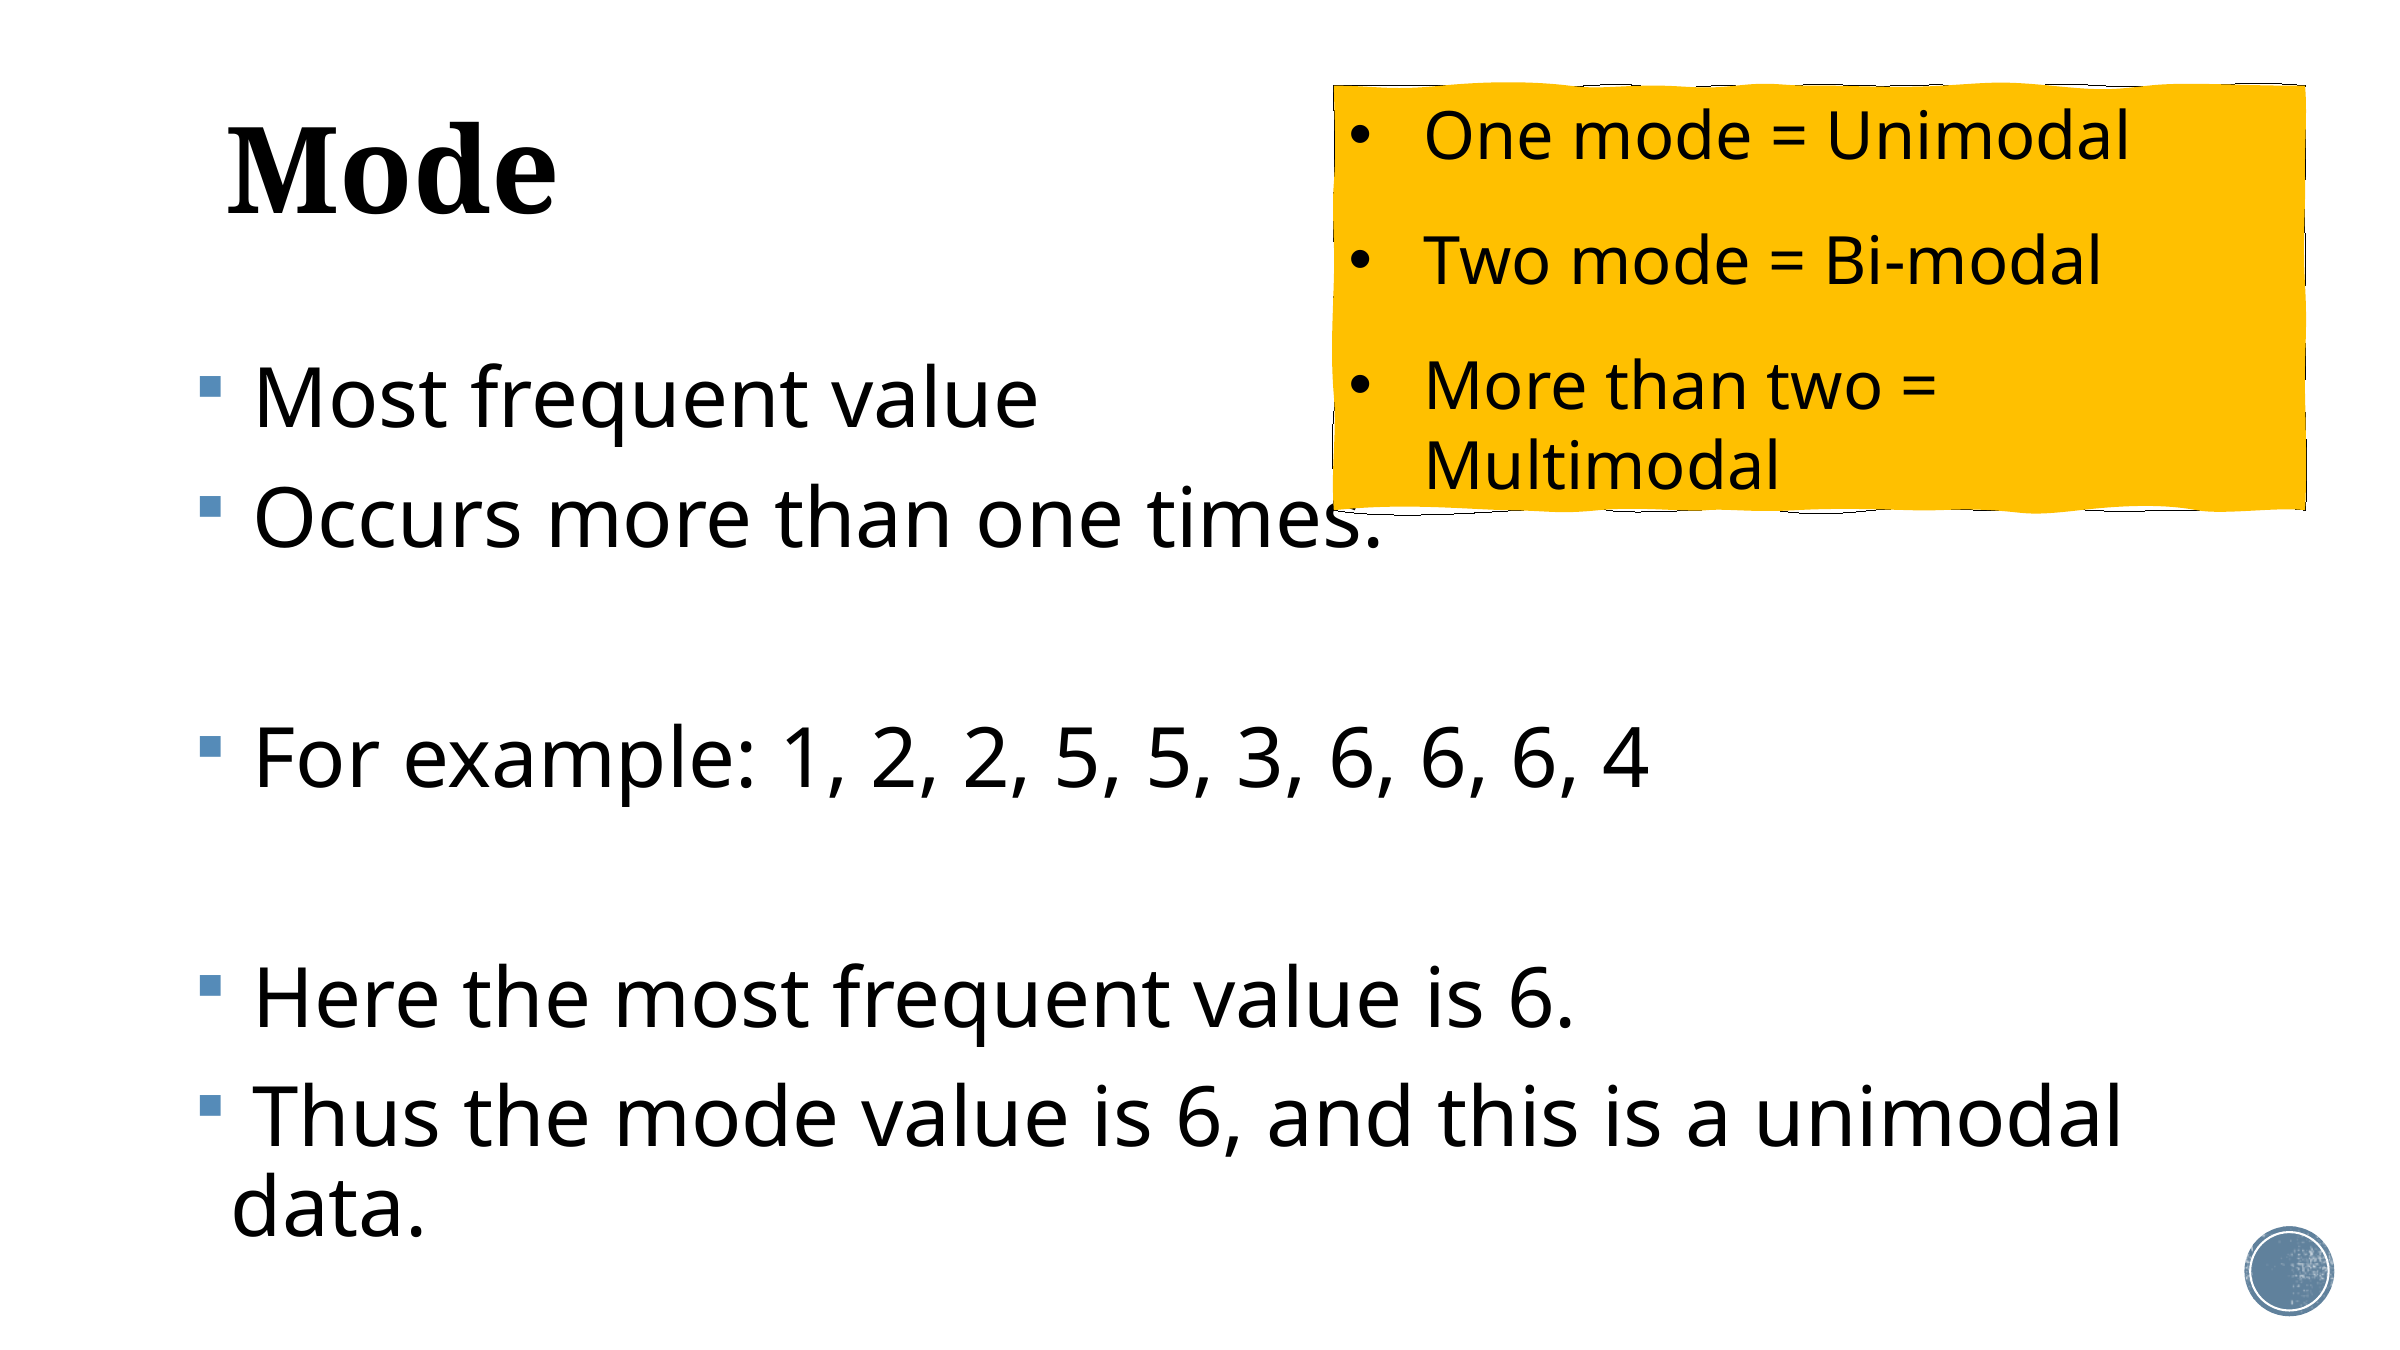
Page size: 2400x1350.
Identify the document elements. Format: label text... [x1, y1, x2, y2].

title Mode [210, 16, 2191, 333]
text_box One mode = Unimodal Two mode = Bi-modal More than two = Multimodal [1332, 82, 2307, 516]
list Most frequent value Occurs more than one times. For example: 1, 2, 2, 5, 5, 3, 6, 6, 6, 4 Here the most frequent value is 6. Thus the mode value is 6, and this is a unimodal data. [179, 348, 2220, 1265]
